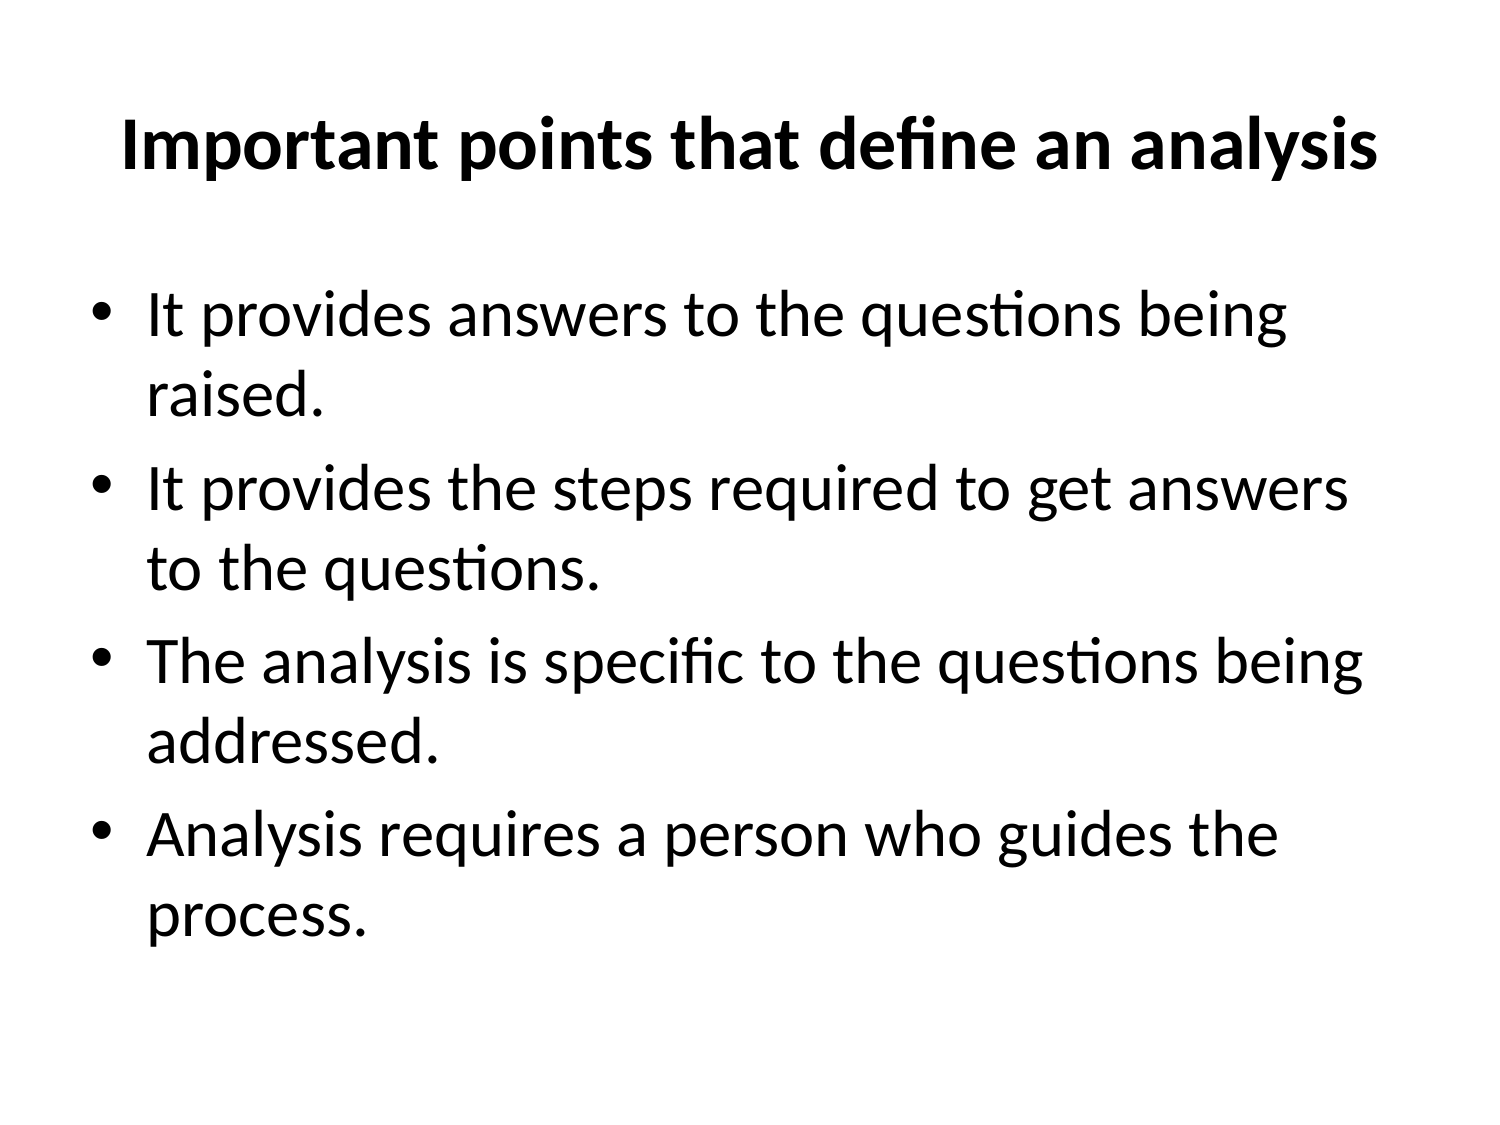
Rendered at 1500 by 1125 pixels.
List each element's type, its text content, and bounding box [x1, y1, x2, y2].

title Important points that define an analysis [75, 45, 1425, 233]
list It provides answers to the questions being raised. It provides the steps required to get answers to the questions. The analysis is specific to the questions being addressed. Analysis requires a person who guides the process. [75, 262, 1425, 1005]
